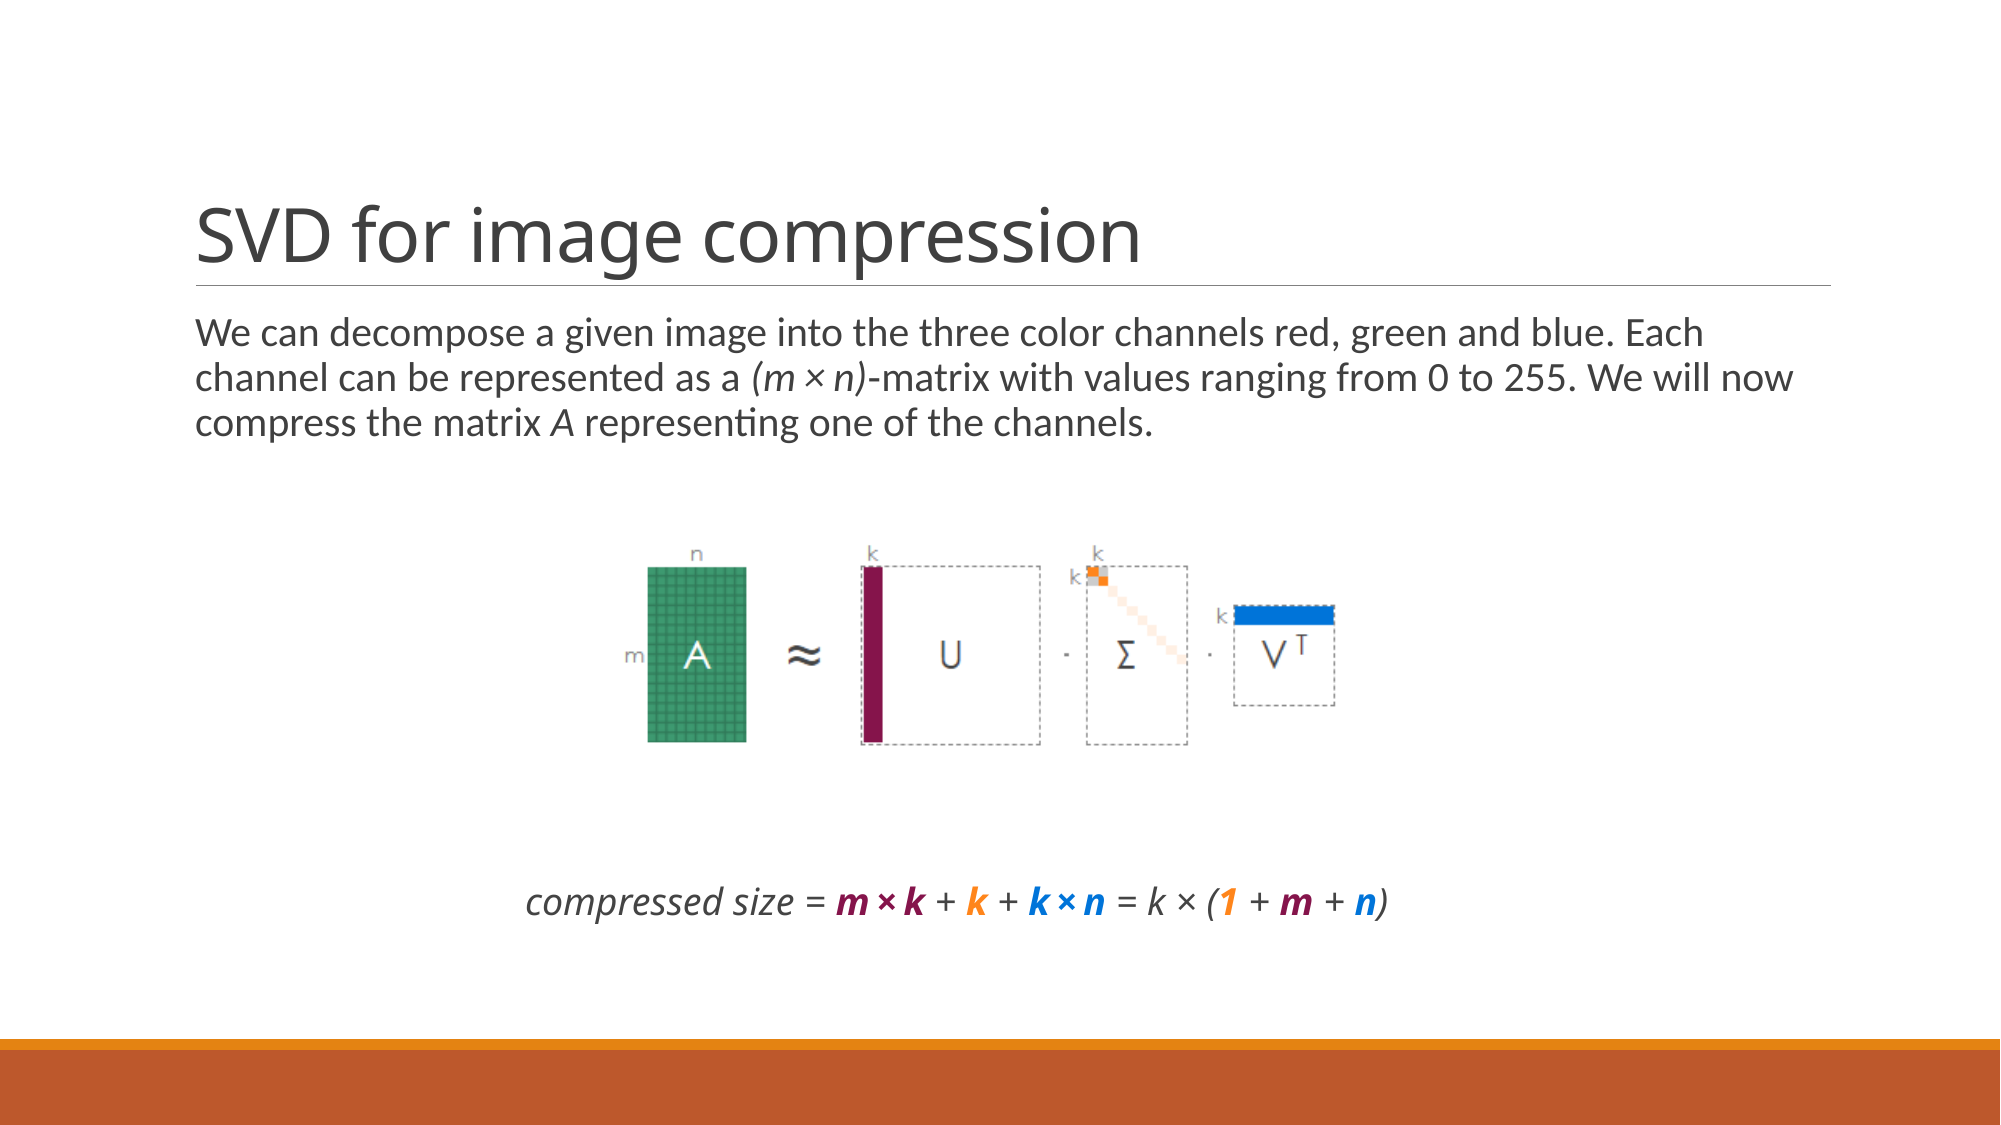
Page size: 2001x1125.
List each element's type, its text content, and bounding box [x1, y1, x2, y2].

title SVD for image compression [180, 47, 1830, 285]
text_box compressed size = m × k + k + k × n = k × (1 + m + n) [510, 870, 1404, 931]
picture [612, 532, 1398, 778]
list We can decompose a given image into the three color channels red, green and blue. Each channel can be represented as a (m × n)‑matrix with values ranging from 0 to 255. We will now compress the matrix A representing one of the channels. [180, 302, 1830, 963]
